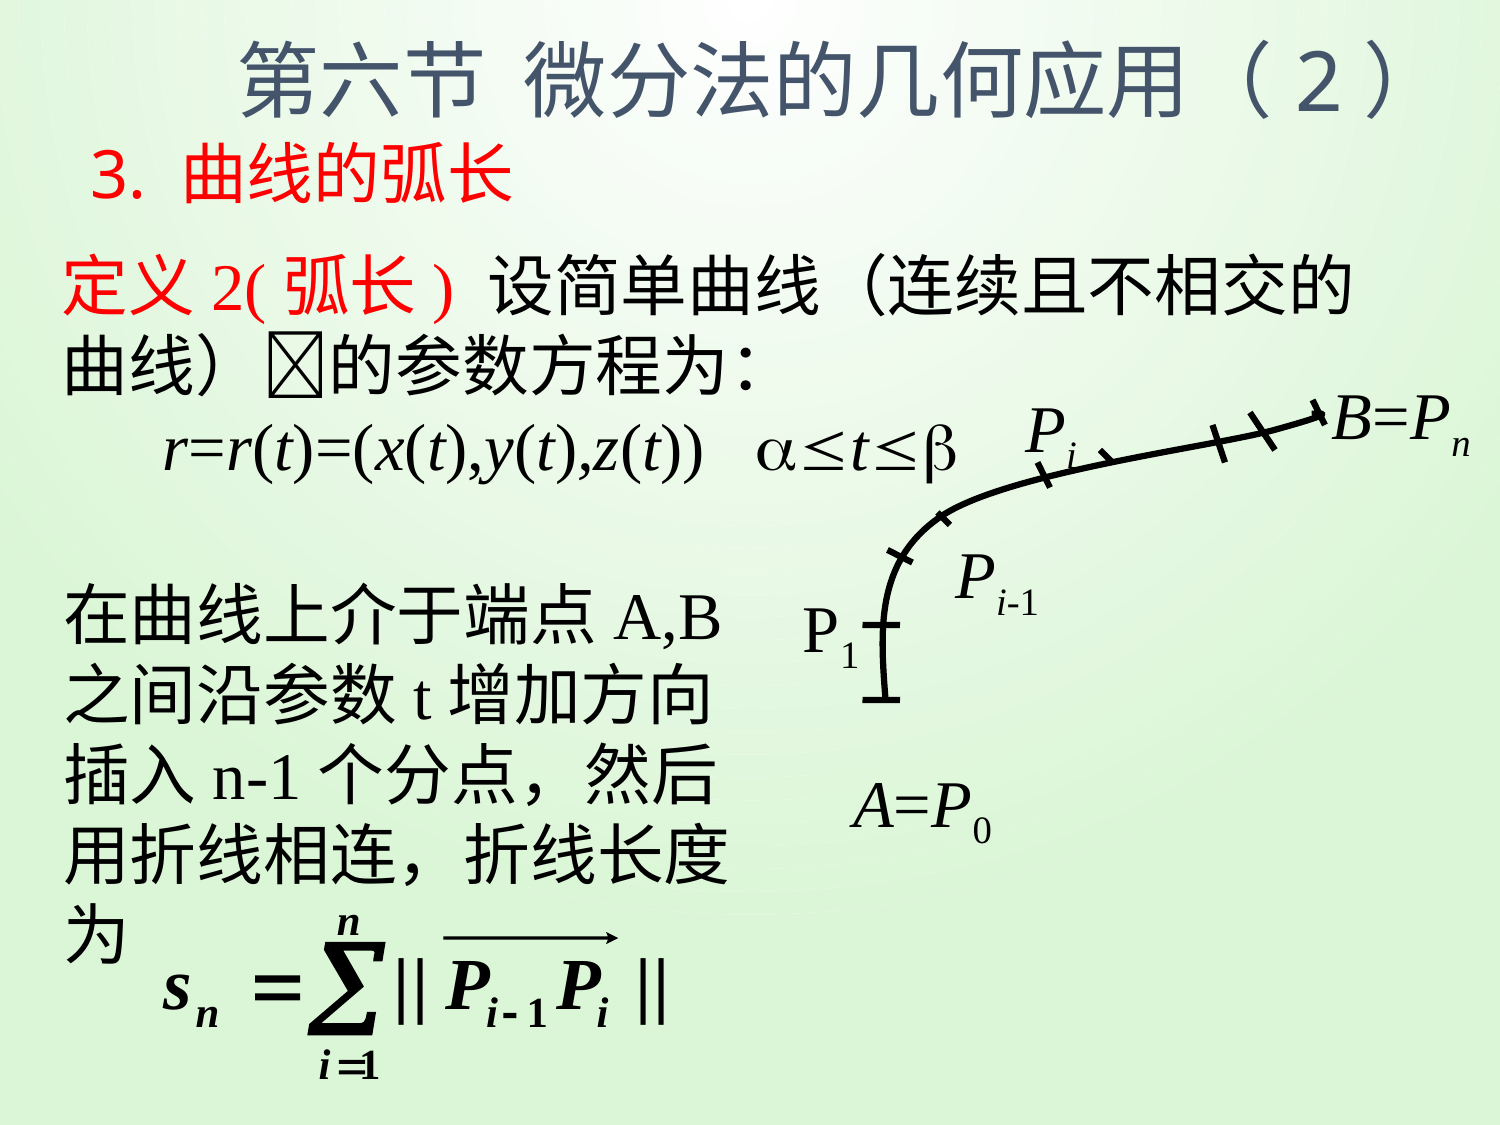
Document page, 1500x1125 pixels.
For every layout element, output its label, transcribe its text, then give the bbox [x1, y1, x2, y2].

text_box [784, 365, 1491, 849]
text_box 3. 曲线的弧长 [75, 124, 529, 220]
text_box 第六节 微分法的几何应用（2） [222, 20, 1462, 136]
text_box 定义2(弧长) 设简单曲线（连续且不相交的 曲线）的参数方程为： r=r(t)=(x(t),y(t),z(t)) t [47, 236, 1370, 492]
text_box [149, 887, 675, 1096]
text_box 在曲线上介于端点A,B 之间沿参数t增加方向 插入n-1个分点，然后 用折线相连，折线长度 为 [48, 565, 746, 981]
